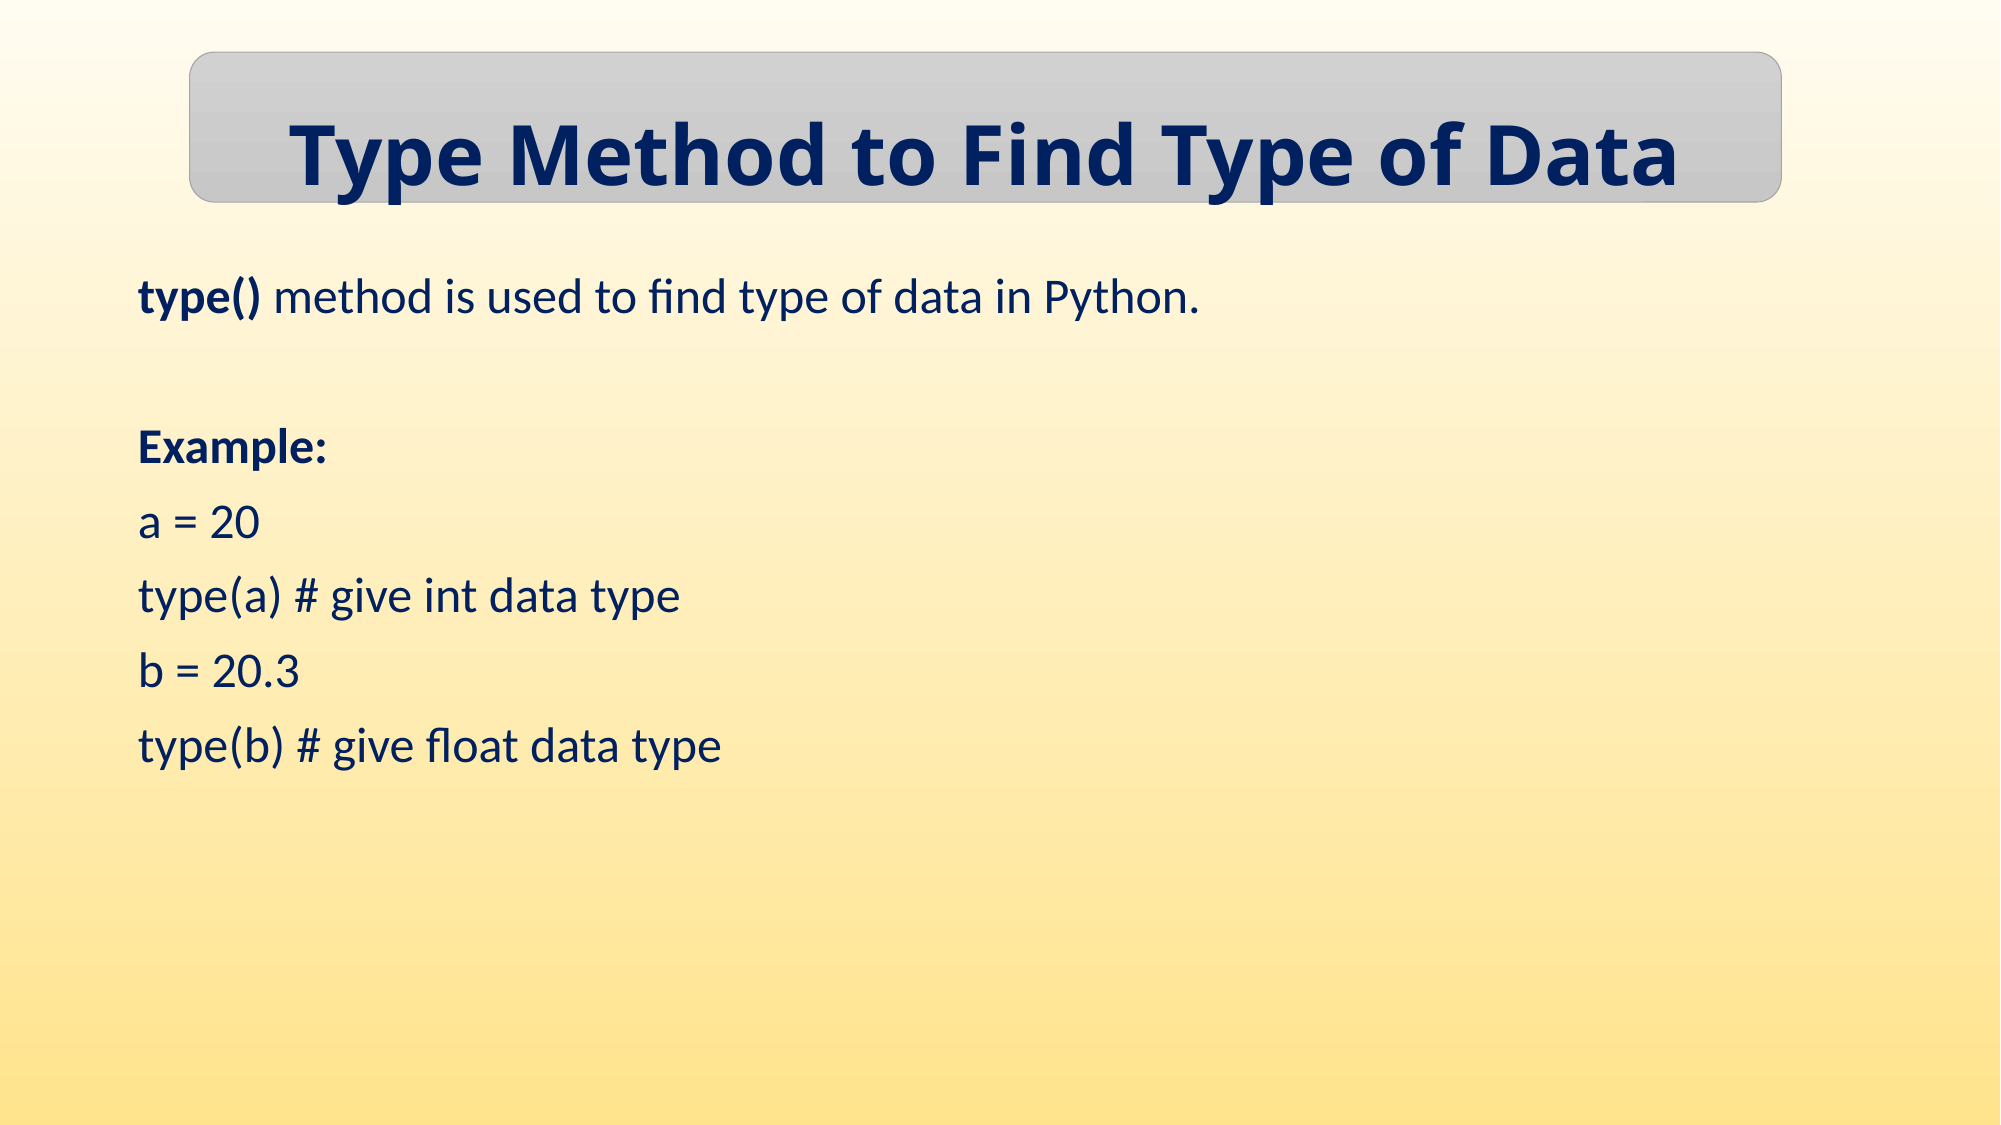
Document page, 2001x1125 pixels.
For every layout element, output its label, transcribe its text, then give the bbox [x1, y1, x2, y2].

text_box Type Method to Find Type of Data [189, 51, 1782, 203]
list type() method is used to find type of data in Python. Example: a = 20 type(a) # give int data type b = 20.3 type(b) # give float data type [122, 263, 1848, 1090]
